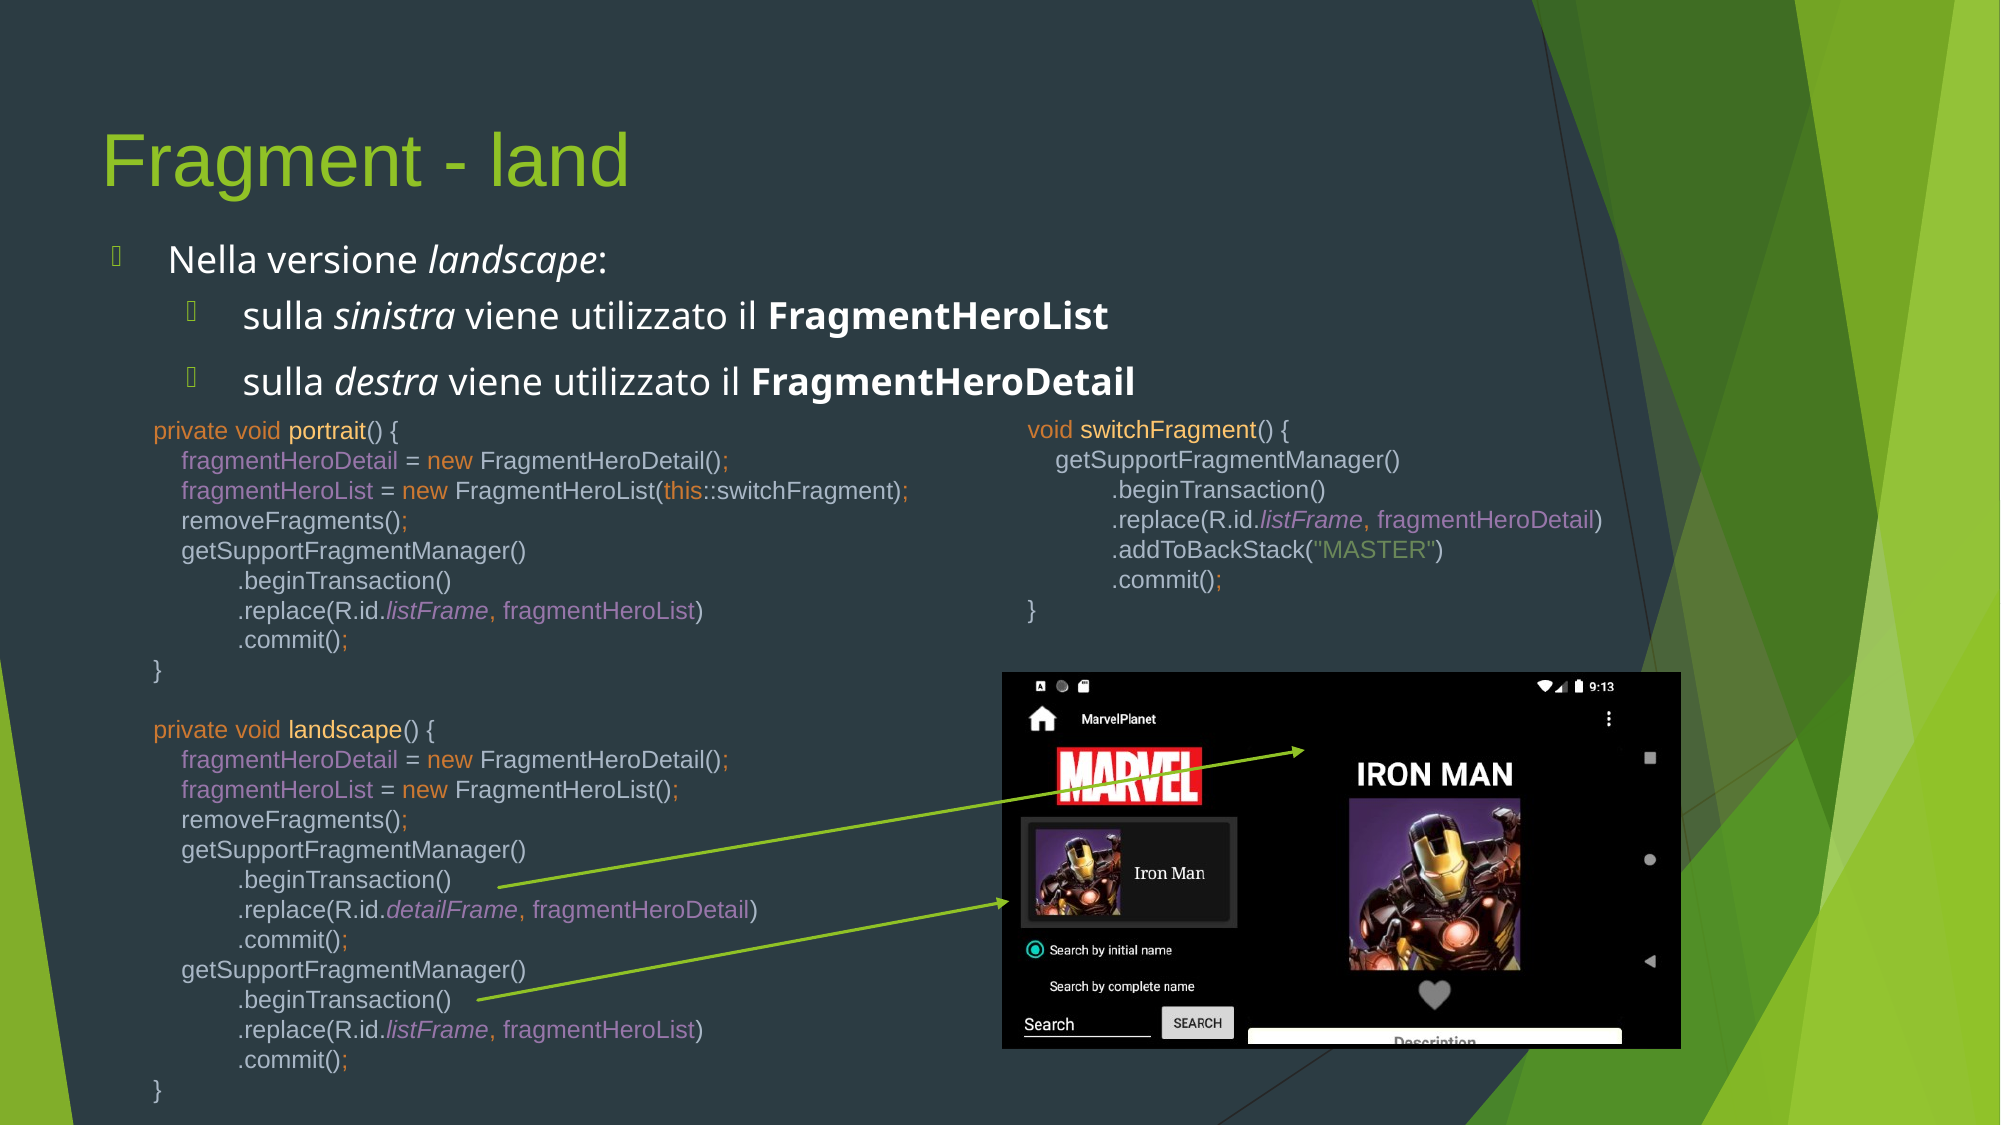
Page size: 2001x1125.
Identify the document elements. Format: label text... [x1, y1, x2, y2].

picture [1001, 672, 1681, 1049]
list Nella versione landscape: sulla sinistra viene utilizzato il FragmentHeroList sulla destra viene utilizzato il FragmentHeroDetail [103, 228, 1169, 419]
text_box private void portrait() { fragmentHeroDetail = new FragmentHeroDetail(); fragmentHeroList = new FragmentHeroList(this::switchFragment); removeFragments(); getSupportFragmentManager() .beginTransaction() .replace(R.id.listFrame, fragmentHeroList) .commit(); } private void landscape() { fragmentHeroDetail = new FragmentHeroDetail(); fragmentHeroList = new FragmentHeroList(); removeFragments(); getSupportFragmentManager() .beginTransaction() .replace(R.id.detailFrame, fragmentHeroDetail) .commit(); getSupportFragmentManager() .beginTransaction() .replace(R.id.listFrame, fragmentHeroList) .commit(); } [145, 407, 917, 1111]
title Fragment - land [93, 103, 723, 211]
text_box void switchFragment() { getSupportFragmentManager() .beginTransaction() .replace(R.id.listFrame, fragmentHeroDetail) .addToBackStack("MASTER") .commit(); } [1020, 406, 1611, 631]
